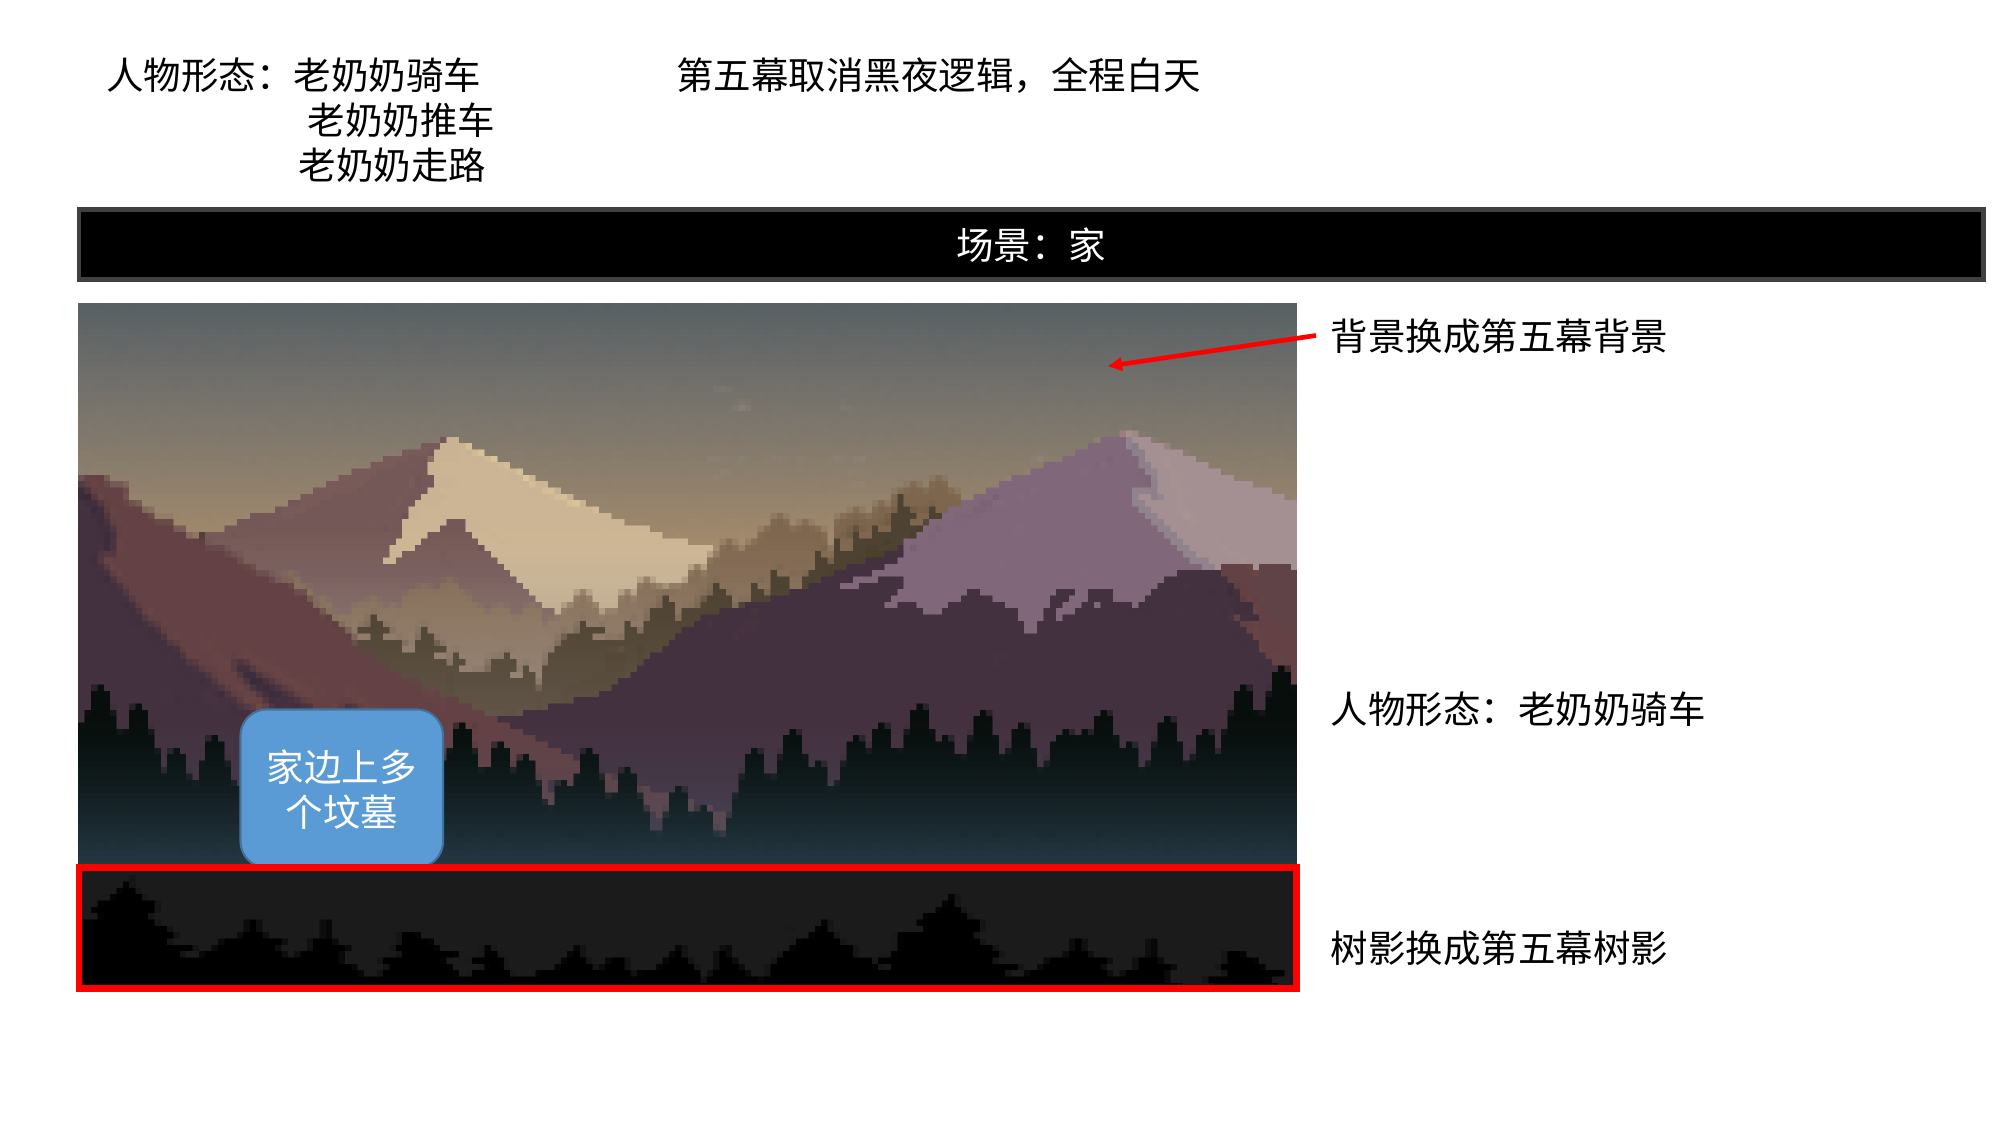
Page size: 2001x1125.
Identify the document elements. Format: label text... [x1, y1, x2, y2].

text_box 人物形态：老奶奶骑车 老奶奶推车 老奶奶走路 [91, 44, 510, 195]
text_box 人物形态：老奶奶骑车 [1316, 679, 1721, 739]
text_box 场景：家 [78, 208, 1985, 281]
text_box 第五幕取消黑夜逻辑，全程白天 [661, 44, 1217, 105]
text_box 背景换成第五幕背景 [1315, 305, 1684, 366]
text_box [1108, 335, 1315, 367]
text_box 树影换成第五幕树影 [1315, 917, 1684, 978]
picture [78, 303, 1297, 989]
